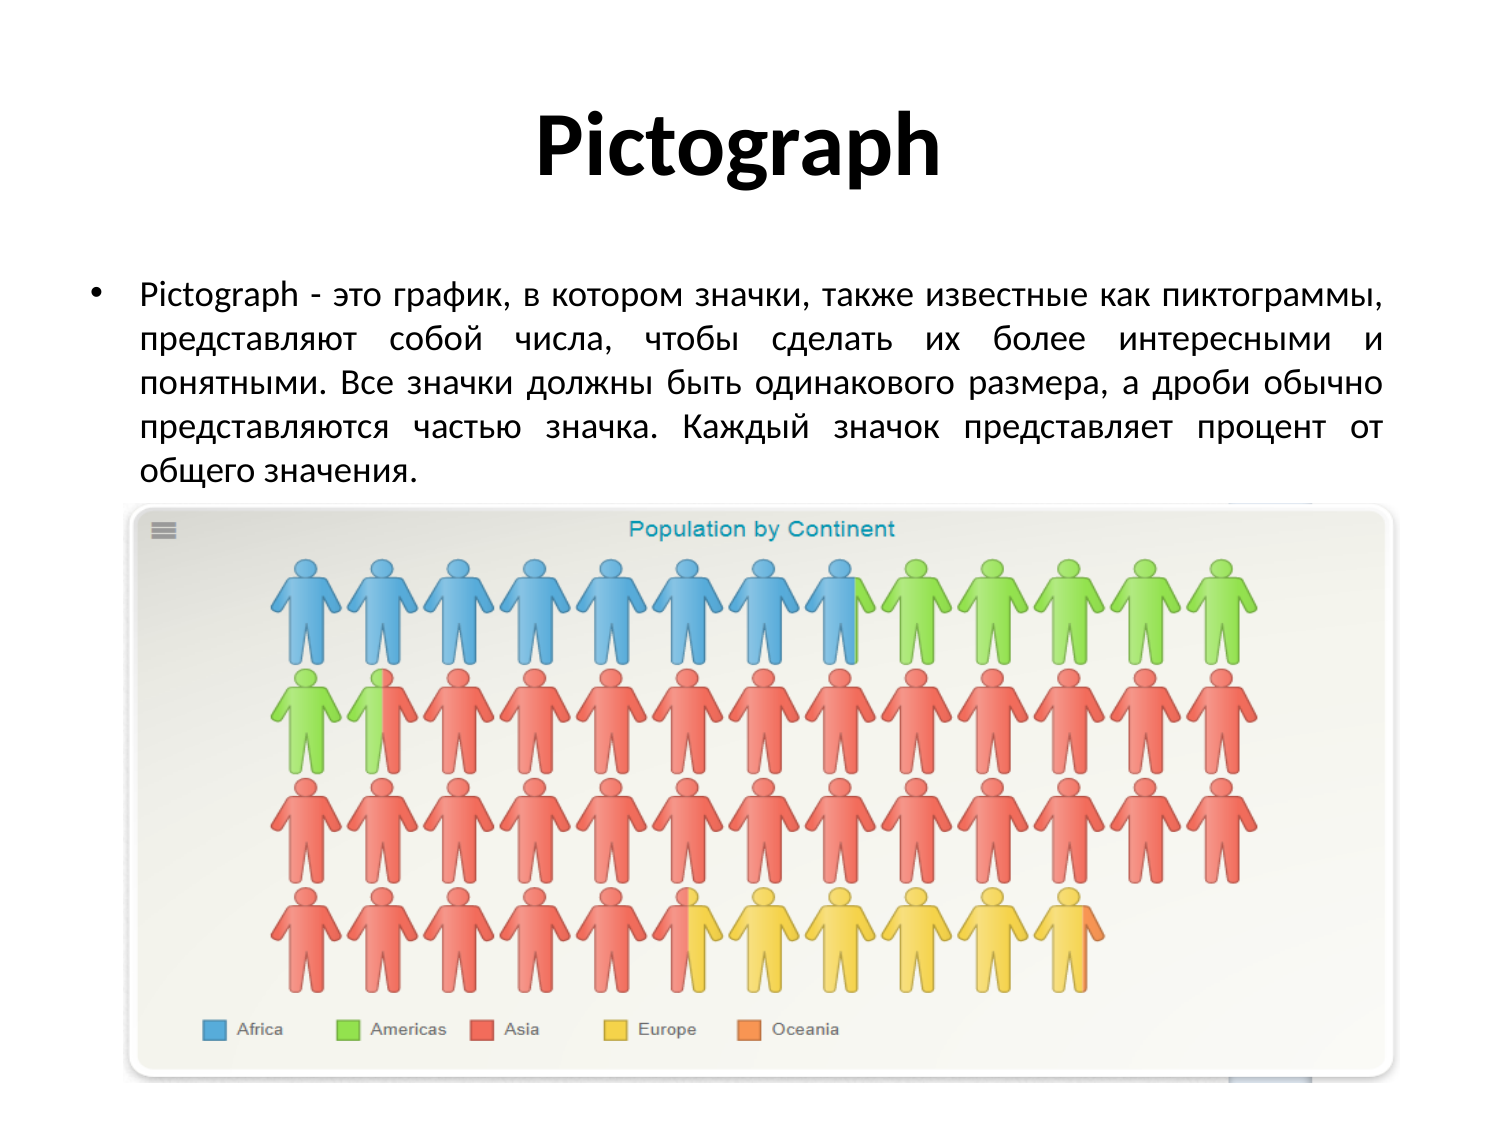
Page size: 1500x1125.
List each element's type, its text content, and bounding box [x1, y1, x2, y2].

title Pictograph [75, 45, 1425, 233]
list Pictograph - это график, в котором значки, также известные как пиктограммы, представляют собой числа, чтобы сделать их более интересными и понятными. Все значки должны быть одинакового размера, а дроби обычно представляются частью значка. Каждый значок представляет процент от общего значения. [75, 262, 1400, 504]
picture [123, 503, 1400, 1083]
